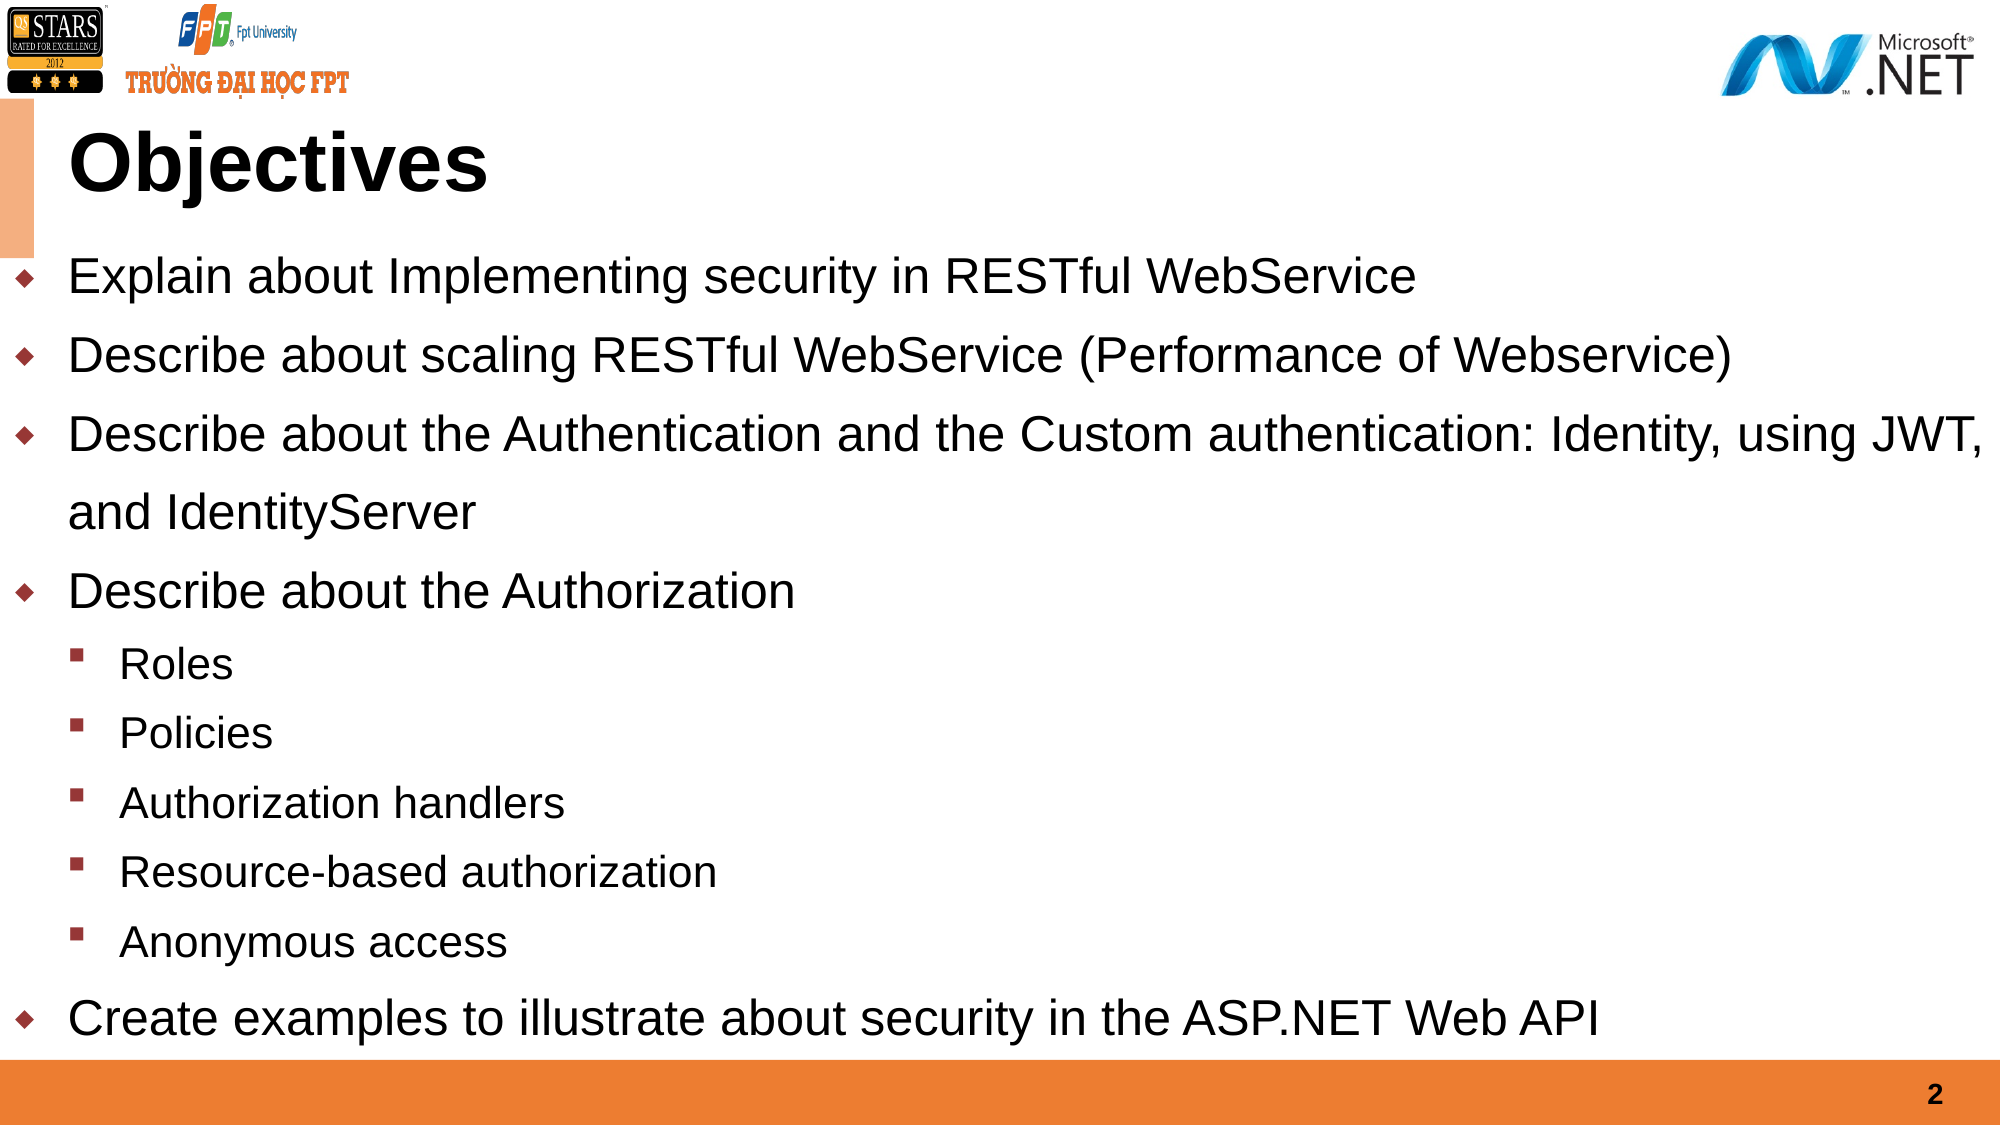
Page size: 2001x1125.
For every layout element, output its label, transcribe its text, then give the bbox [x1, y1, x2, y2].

slide_number 2 [1508, 1063, 1959, 1123]
picture [1685, 0, 2001, 129]
picture [7, 4, 349, 99]
title Objectives [53, 111, 2000, 217]
list Explain about Implementing security in RESTful WebService Describe about scaling RESTful WebService (Performance of Webservice) Describe about the Authentication and the Custom authentication: Identity, using JWT, and IdentityServer Describe about the Authorization Roles Policies Authorization handlers Resource-based authorization Anonymous access Create examples to illustrate about security in the ASP.NET Web API [0, 217, 2000, 1057]
